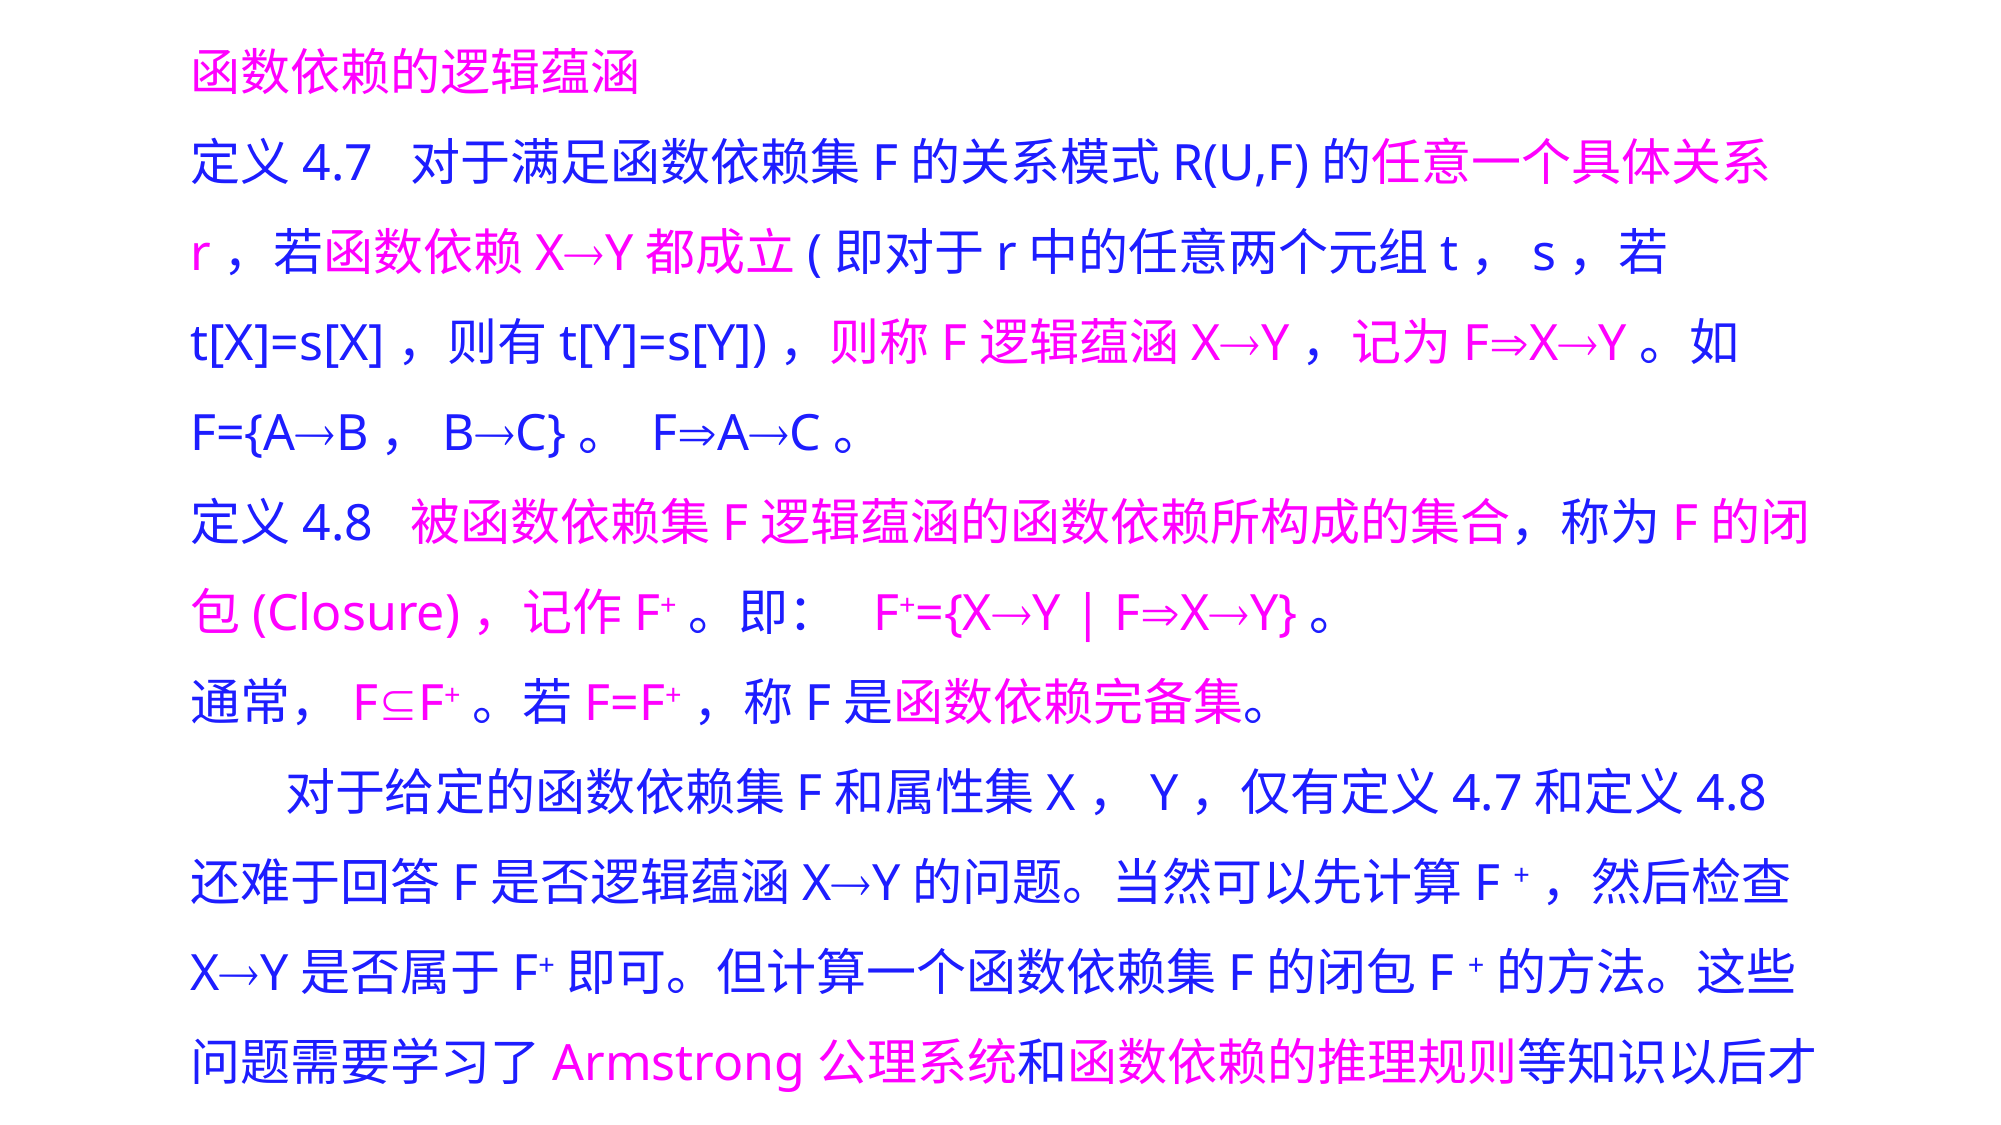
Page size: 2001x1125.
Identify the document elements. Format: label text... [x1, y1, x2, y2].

text_box 函数依赖的逻辑蕴涵 定义4.7 对于满足函数依赖集F的关系模式R(U,F)的任意一个具体关系r，若函数依赖XY都成立(即对于r中的任意两个元组t，s，若t[X]=s[X]，则有t[Y]=s[Y])，则称F逻辑蕴涵XY，记为FXY。如F={AB，BC}。 FAC。 定义4.8 被函数依赖集F逻辑蕴涵的函数依赖所构成的集合，称为F的闭包(Closure)，记作F+。即： F+={XY | FXY}。 通常，FF+。若F=F+，称F是函数依赖完备集。 对于给定的函数依赖集F和属性集X，Y，仅有定义4.7和定义4.8还难于回答F是否逻辑蕴涵XY的问题。当然可以先计算F +，然后检查XY是否属于F+即可。但计算一个函数依赖集F的闭包F +的方法。这些问题需要学习了Armstrong公理系统和函数依赖的推理规则等知识以后才能够解决。 [175, 3, 1834, 1125]
